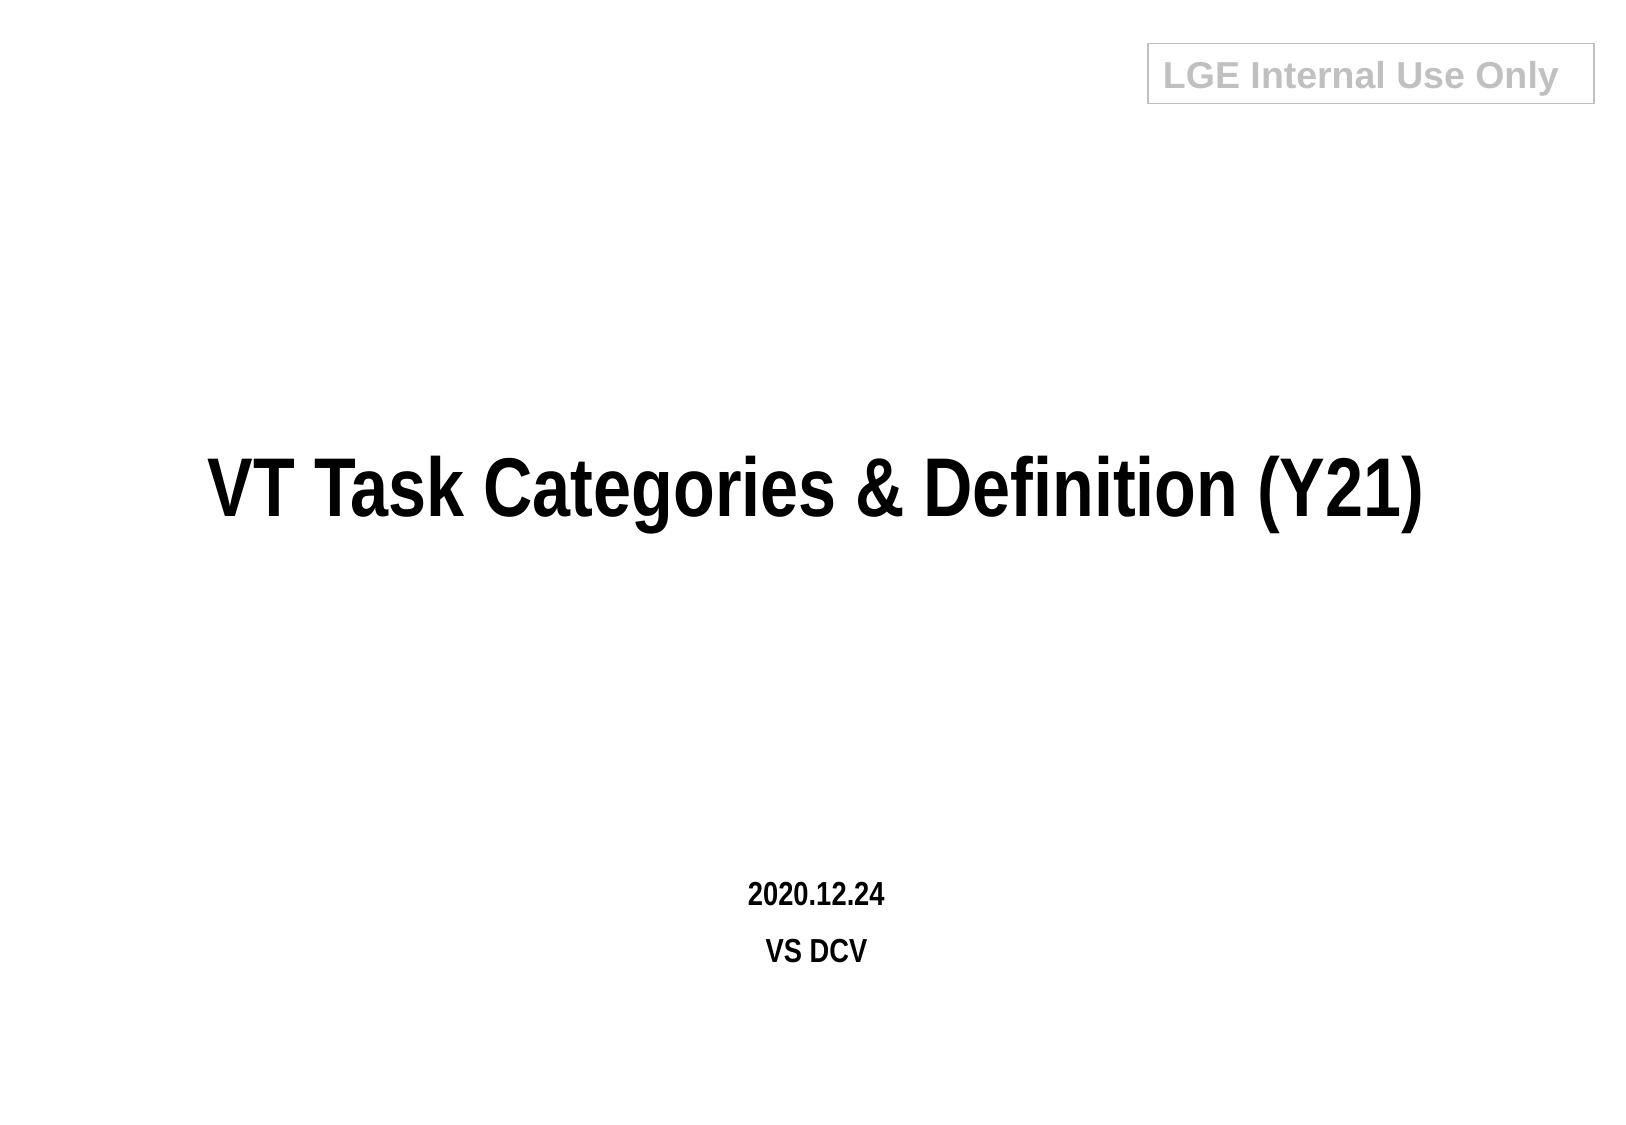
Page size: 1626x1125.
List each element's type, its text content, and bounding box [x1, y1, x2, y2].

text_box LGE Internal Use Only [1147, 43, 1594, 104]
text_box VT Task Categories & Definition (Y21) [175, 382, 1458, 583]
text_box 2020.12.24 [615, 864, 1018, 920]
text_box VS DCV [765, 929, 868, 970]
